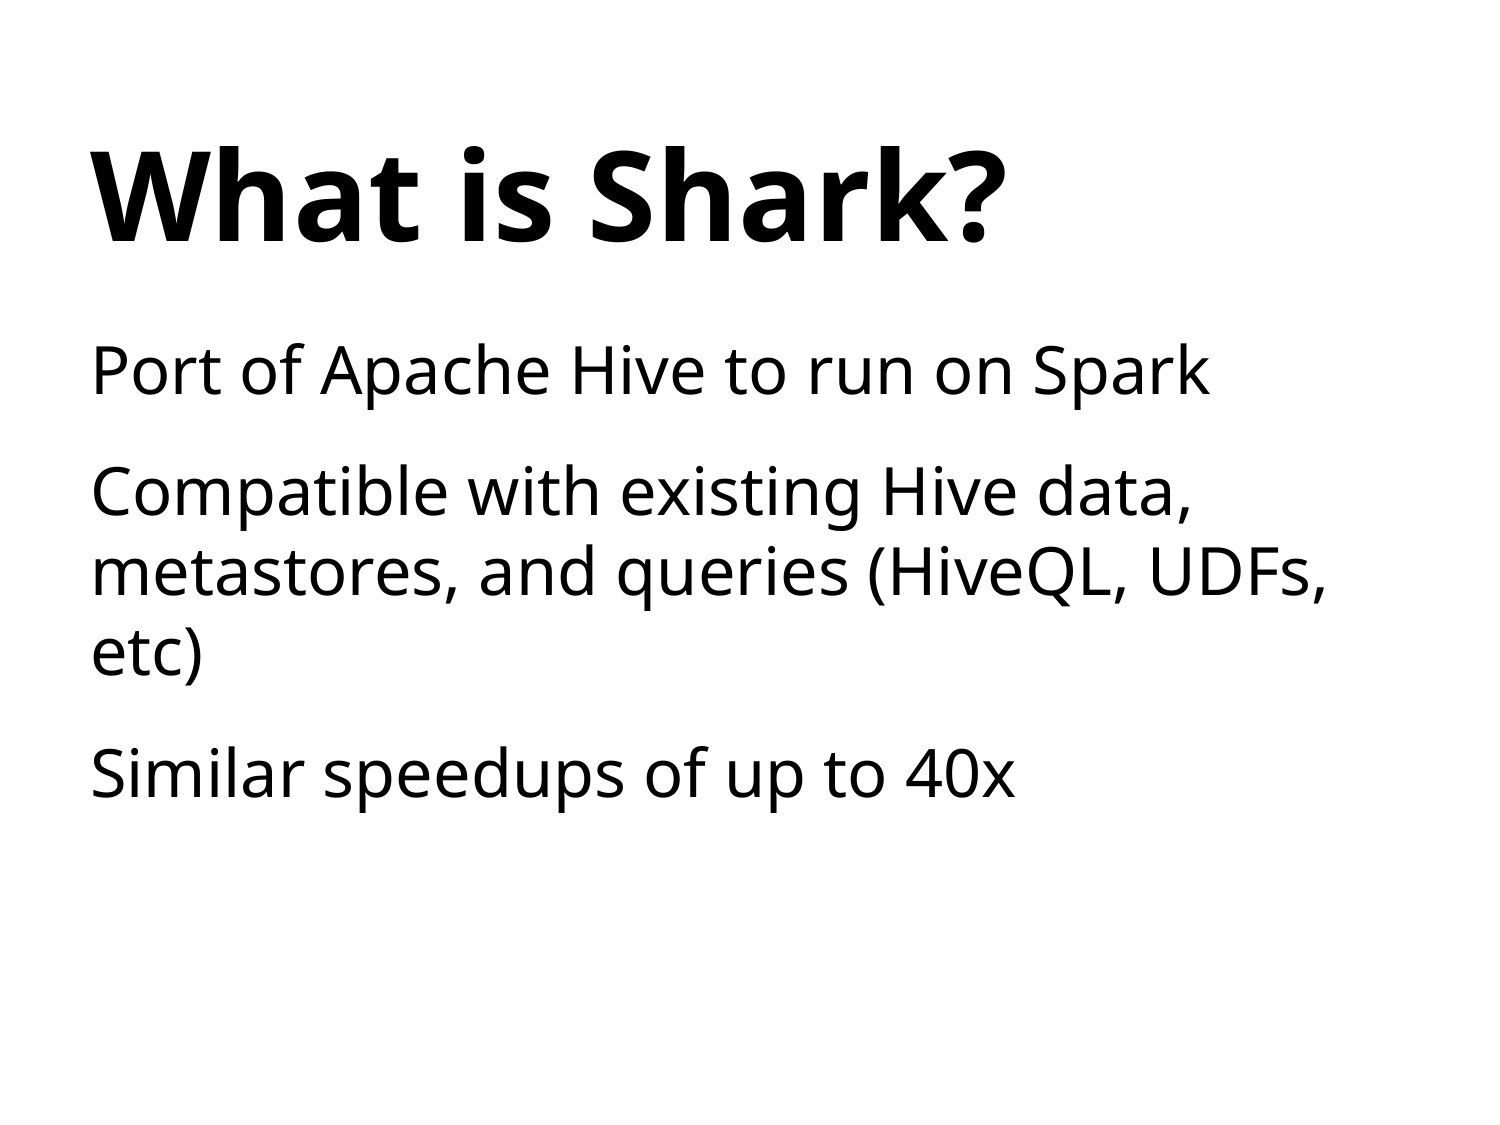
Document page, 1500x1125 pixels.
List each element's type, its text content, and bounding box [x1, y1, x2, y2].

list Port of Apache Hive to run on Spark Compatible with existing Hive data, metastores, and queries (HiveQL, UDFs, etc) Similar speedups of up to 40x [74, 319, 1426, 1013]
title What is Shark? [74, 97, 1426, 286]
